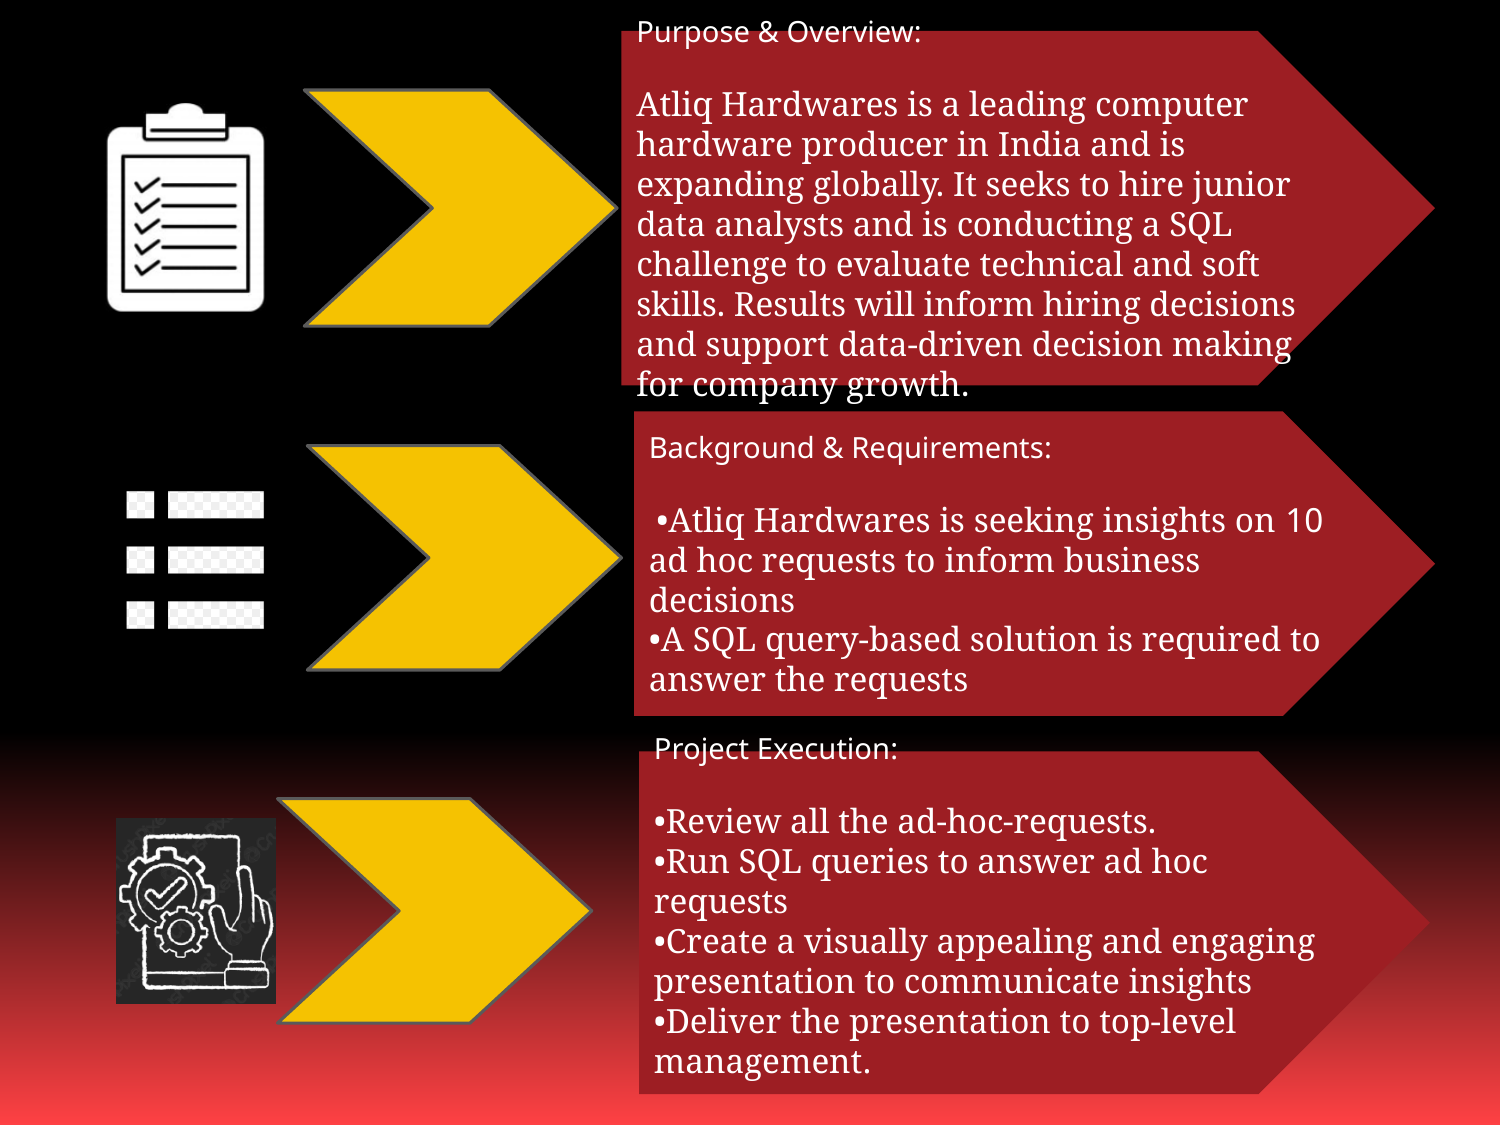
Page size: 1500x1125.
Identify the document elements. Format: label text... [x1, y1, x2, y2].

text_box Project Execution: •Review all the ad-hoc-requests. •Run SQL queries to answer ad hoc requests •Create a visually appealing and engaging presentation to communicate insights •Deliver the presentation to top-level management. [637, 749, 1432, 1096]
picture [116, 817, 277, 1004]
text_box [302, 88, 619, 328]
text_box Background & Requirements: •Atliq Hardwares is seeking insights on 10 ad hoc requests to inform business decisions •A SQL query-based solution is required to answer the requests [632, 409, 1437, 718]
picture [101, 474, 292, 653]
text_box [276, 797, 594, 1025]
text_box Purpose & Overview: Atliq Hardwares is a leading computer hardware producer in India and is expanding globally. It seeks to hire junior data analysts and is conducting a SQL challenge to evaluate technical and soft skills. Results will inform hiring decisions and support data-driven decision making for company growth. [619, 29, 1437, 387]
text_box [305, 444, 624, 672]
picture [88, 90, 292, 327]
